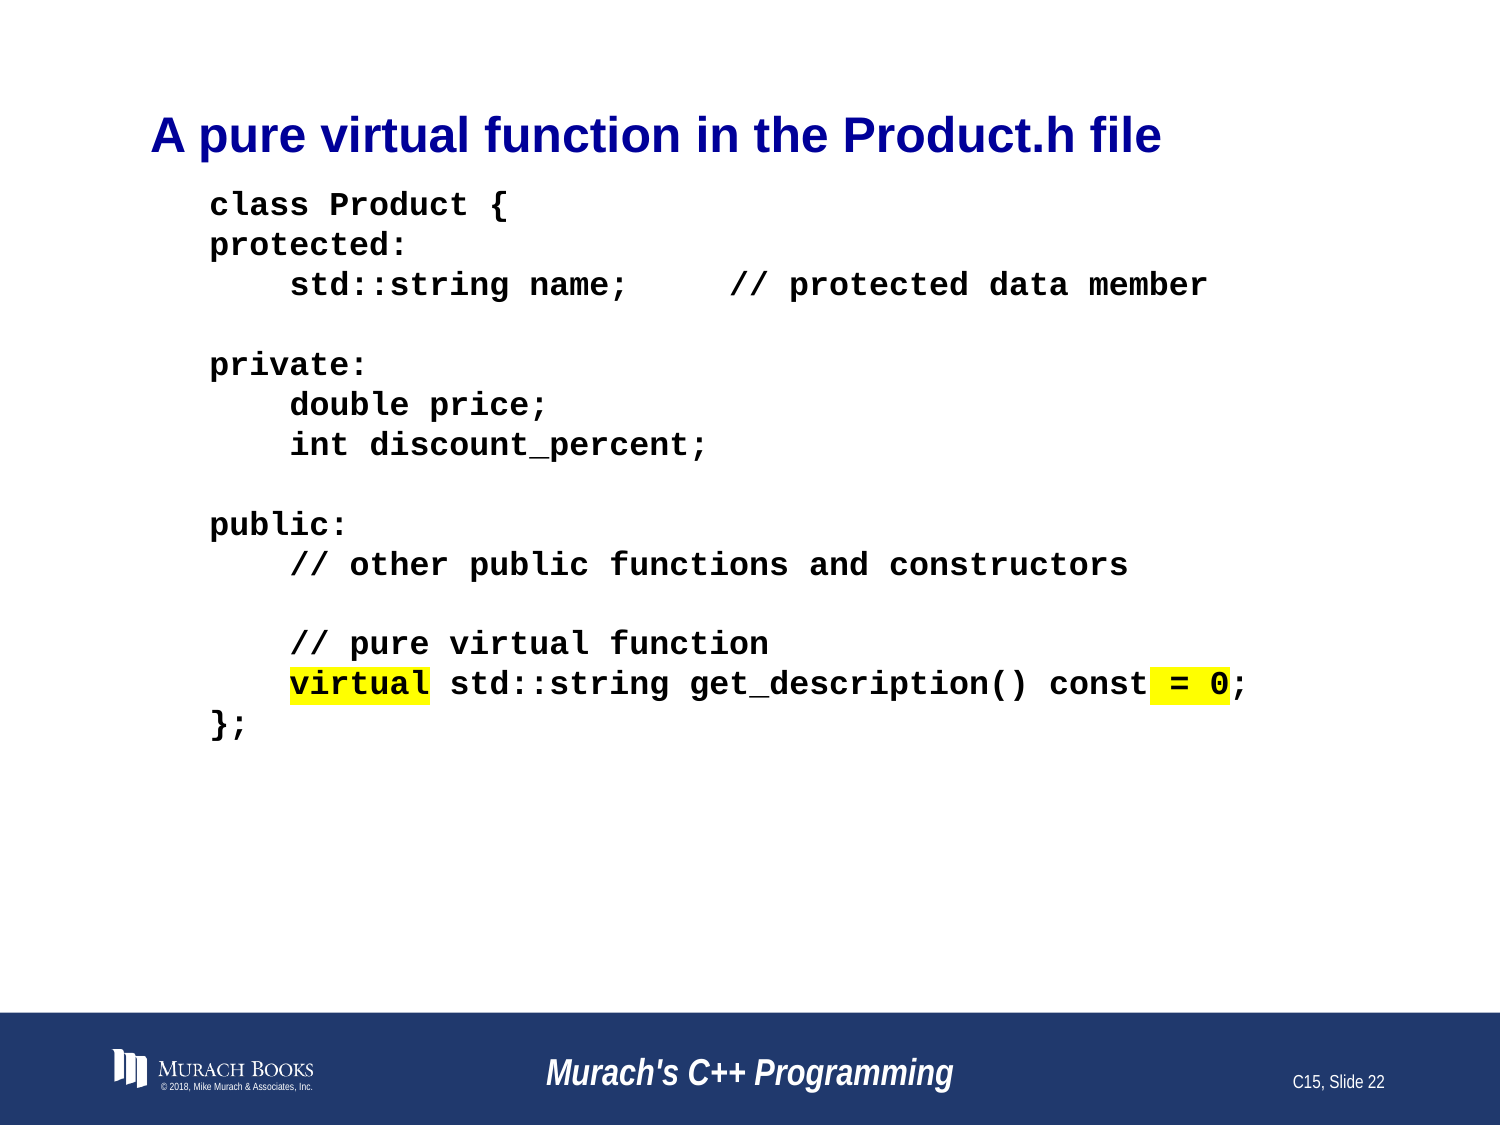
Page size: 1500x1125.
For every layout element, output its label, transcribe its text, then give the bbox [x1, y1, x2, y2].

title A pure virtual function in the Product.h file [150, 102, 1350, 164]
footer © 2018, Mike Murach & Associates, Inc. [12, 1025, 463, 1100]
list class Product { protected: std::string name; // protected data member private: double price; int discount_percent; public: // other public functions and constructors // pure virtual function virtual std::string get_description() const = 0; }; [137, 174, 1350, 975]
slide_number C15, Slide 22 [1087, 1025, 1400, 1100]
slide_number Murach's C++ Programming [463, 1025, 1050, 1100]
